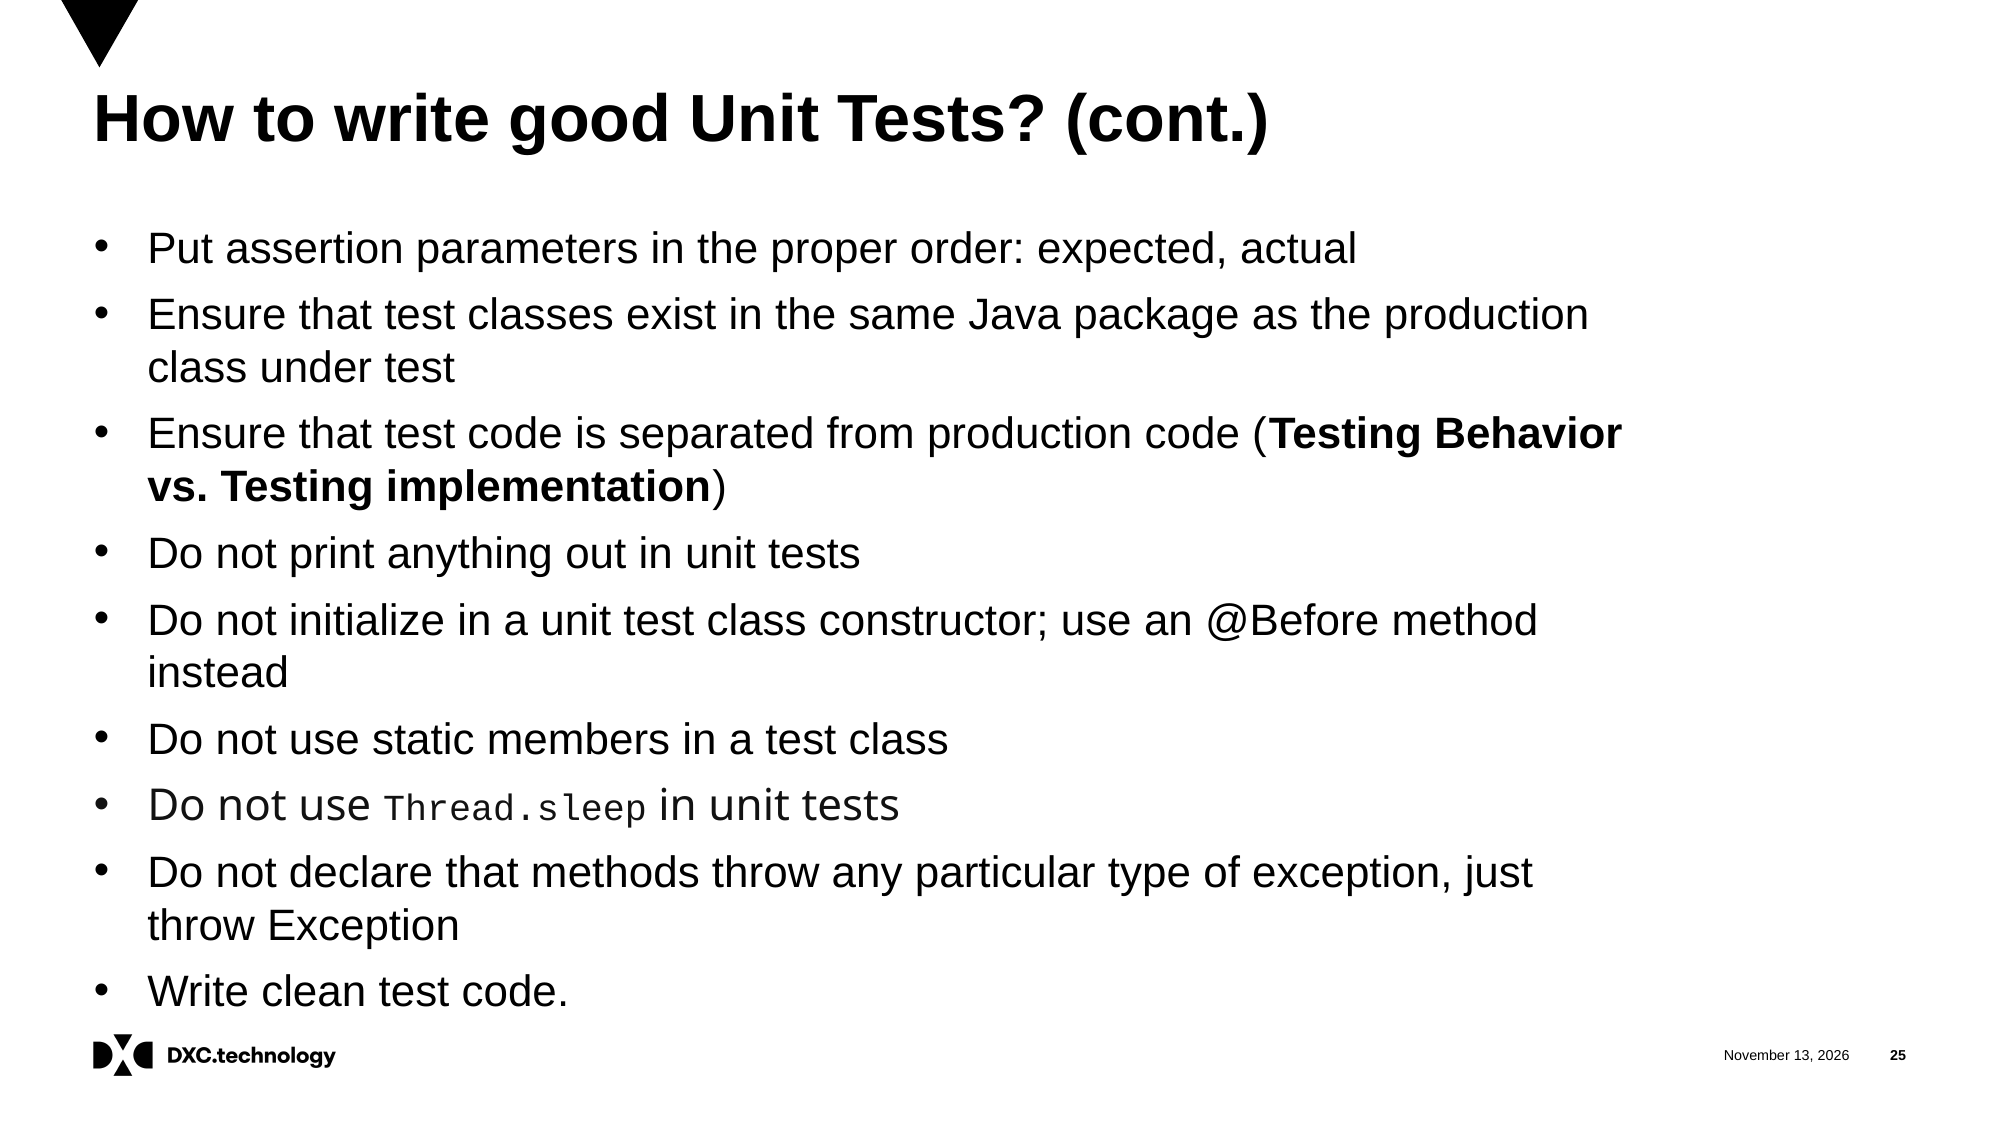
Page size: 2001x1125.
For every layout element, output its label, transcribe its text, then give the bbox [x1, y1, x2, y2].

title How to write good Unit Tests? (cont.) [93, 87, 1907, 282]
list Put assertion parameters in the proper order: expected, actual Ensure that test classes exist in the same Java package as the production class under test Ensure that test code is separated from production code (Testing Behavior vs. Testing implementation) Do not print anything out in unit tests Do not initialize in a unit test class constructor; use an @Before method instead Do not use static members in a test class Do not use Thread.sleep in unit tests Do not declare that methods throw any particular type of exception, just throw Exception Write clean test code. [93, 219, 1625, 1018]
